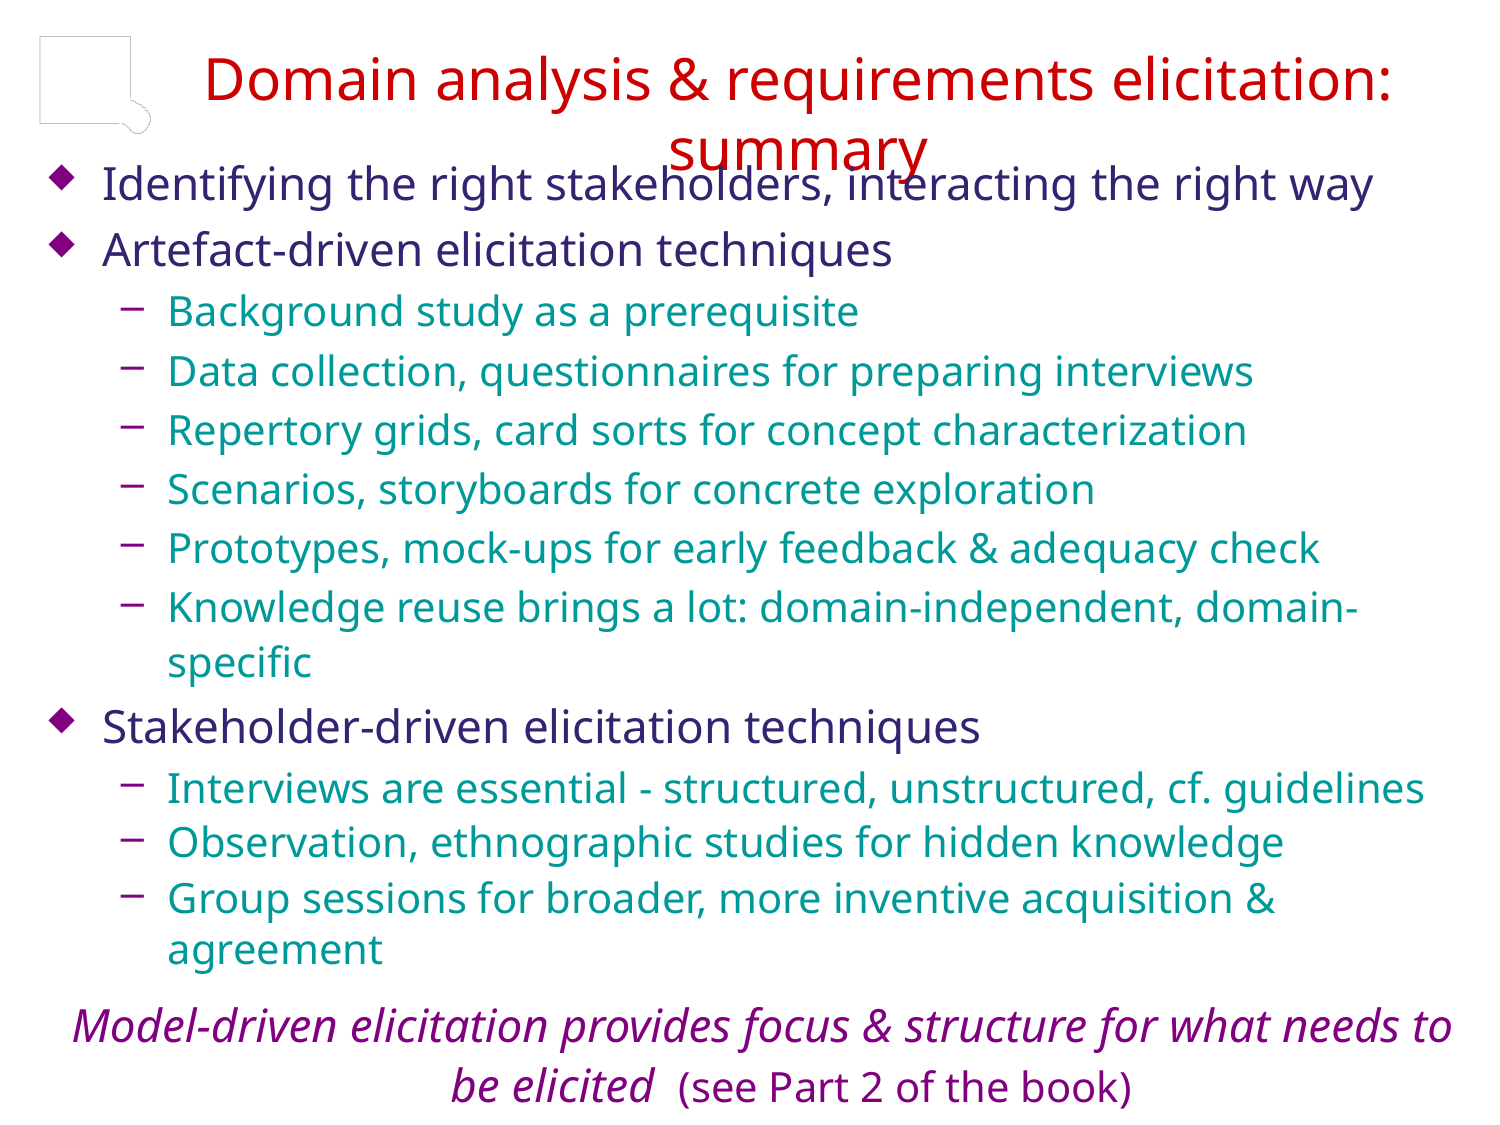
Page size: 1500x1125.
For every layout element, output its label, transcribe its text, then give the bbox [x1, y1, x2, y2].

list Identifying the right stakeholders, interacting the right way Artefact-driven elicitation techniques Background study as a prerequisite Data collection, questionnaires for preparing interviews Repertory grids, card sorts for concept characterization Scenarios, storyboards for concrete exploration Prototypes, mock-ups for early feedback & adequacy check Knowledge reuse brings a lot: domain-independent, domain-specific Stakeholder-driven elicitation techniques Interviews are essential - structured, unstructured, cf. guidelines Observation, ethnographic studies for hidden knowledge Group sessions for broader, more inventive acquisition & agreement Model-driven elicitation provides focus & structure for what needs to be elicited (see Part 2 of the book) [30, 213, 1496, 1047]
title Domain analysis & requirements elicitation: summary [127, 49, 1470, 175]
picture [27, 11, 163, 158]
